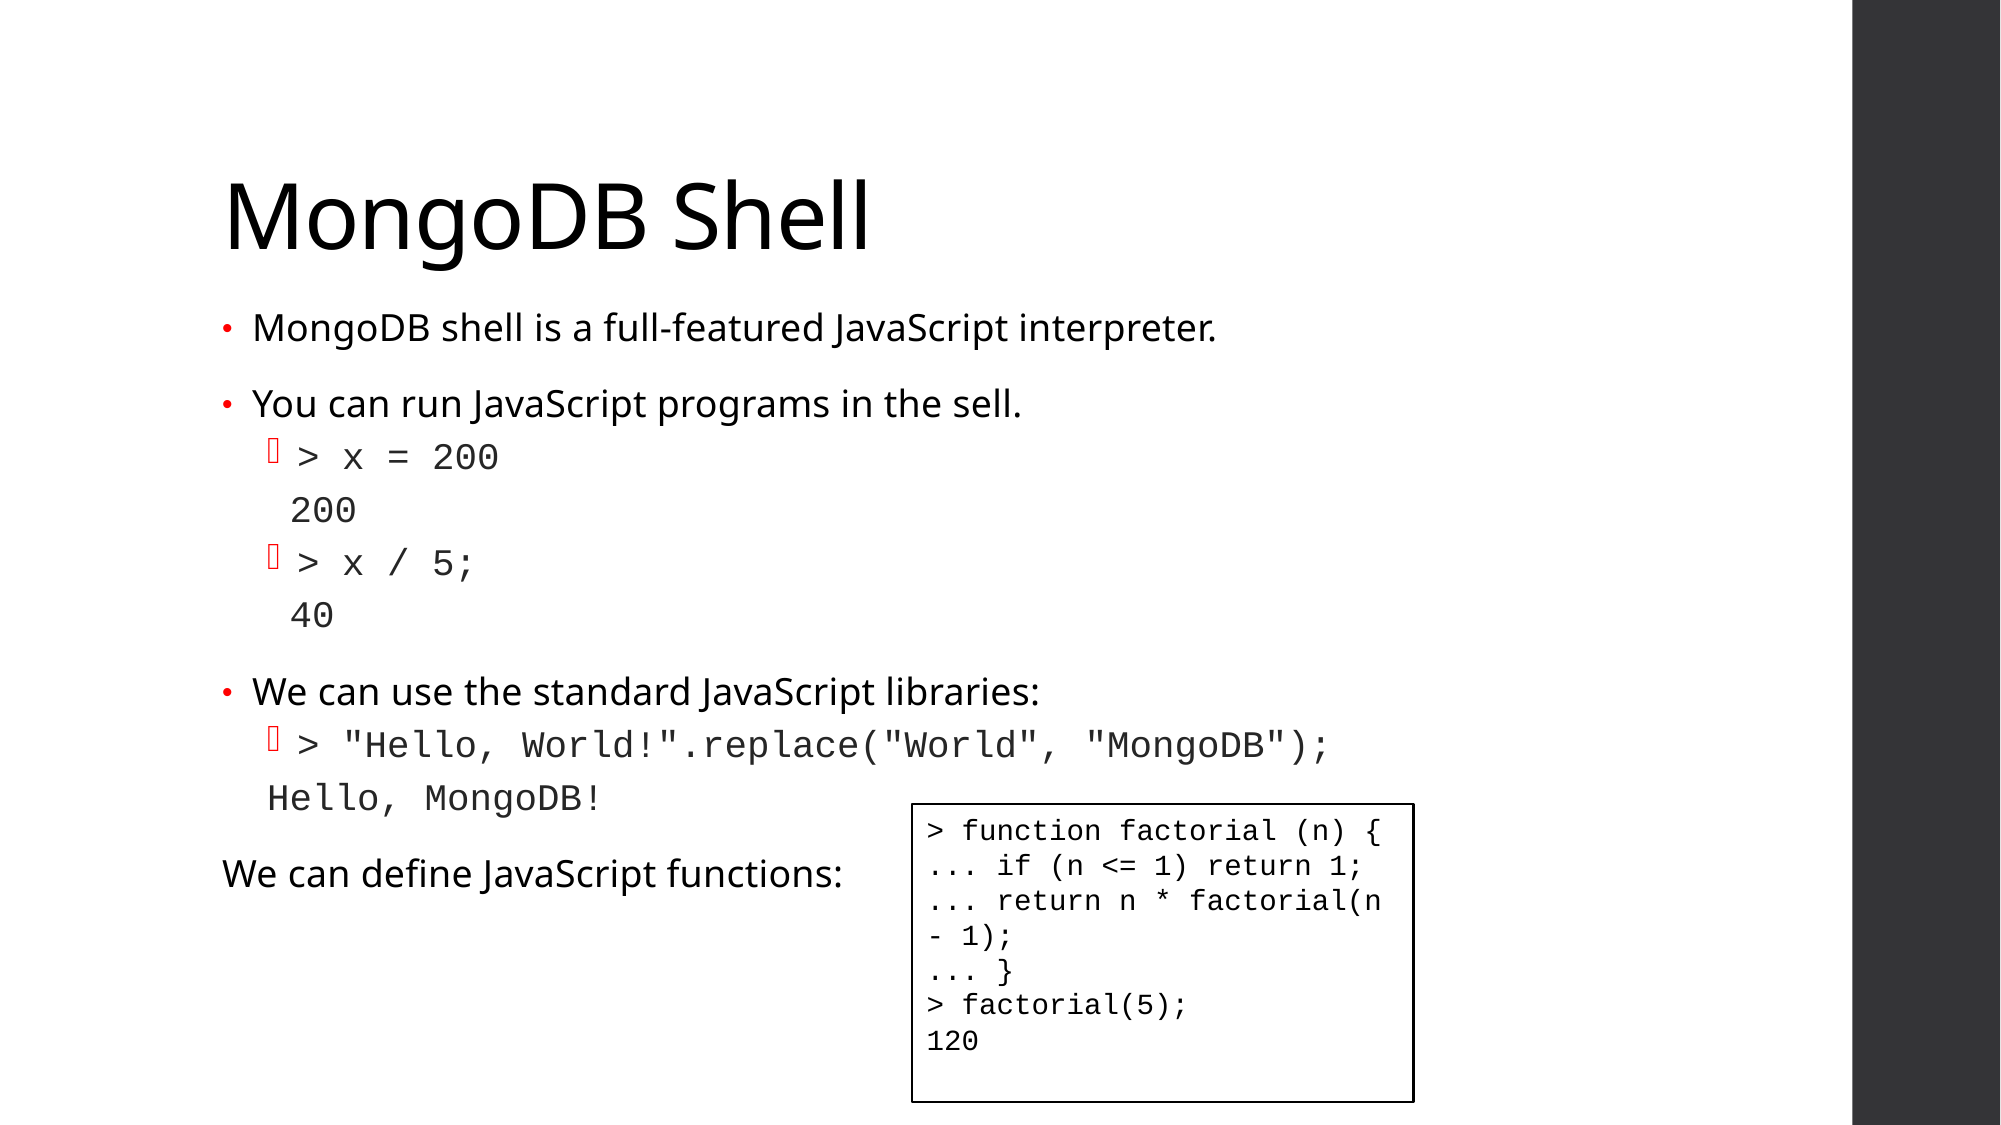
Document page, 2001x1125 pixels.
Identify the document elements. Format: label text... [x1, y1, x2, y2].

text_box [911, 803, 1415, 1103]
title MongoDB Shell [206, 60, 1797, 278]
list MongoDB shell is a full-featured JavaScript interpreter. You can run JavaScript programs in the sell. > x = 200 200 > x / 5; 40 We can use the standard JavaScript libraries: > "Hello, World!".replace("World", "MongoDB"); Hello, MongoDB! We can define JavaScript functions: [206, 299, 1617, 1014]
